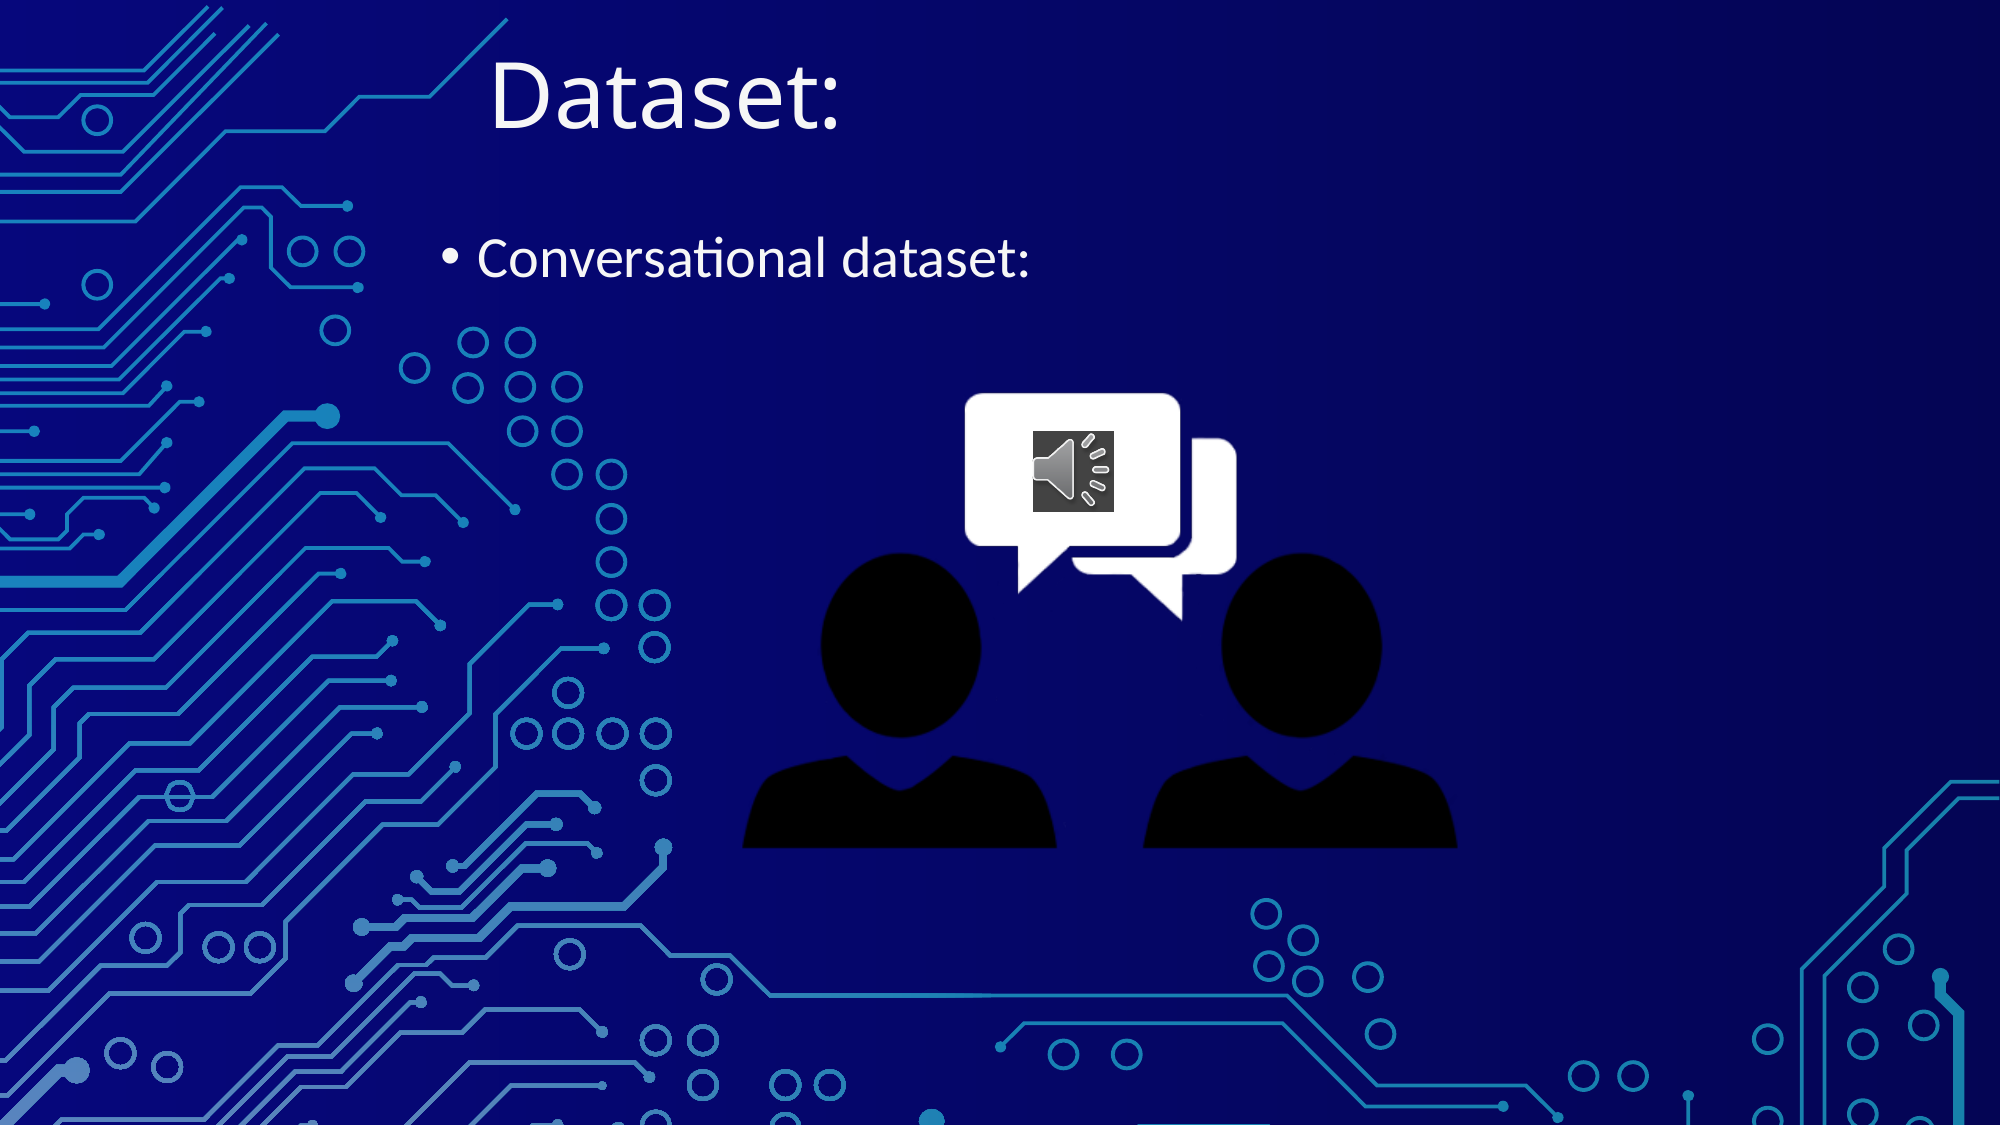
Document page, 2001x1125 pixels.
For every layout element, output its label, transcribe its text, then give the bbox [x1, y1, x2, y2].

text_box Conversational dataset: [425, 219, 1804, 1021]
text_box Dataset: [472, 41, 1730, 173]
picture [716, 365, 1486, 875]
